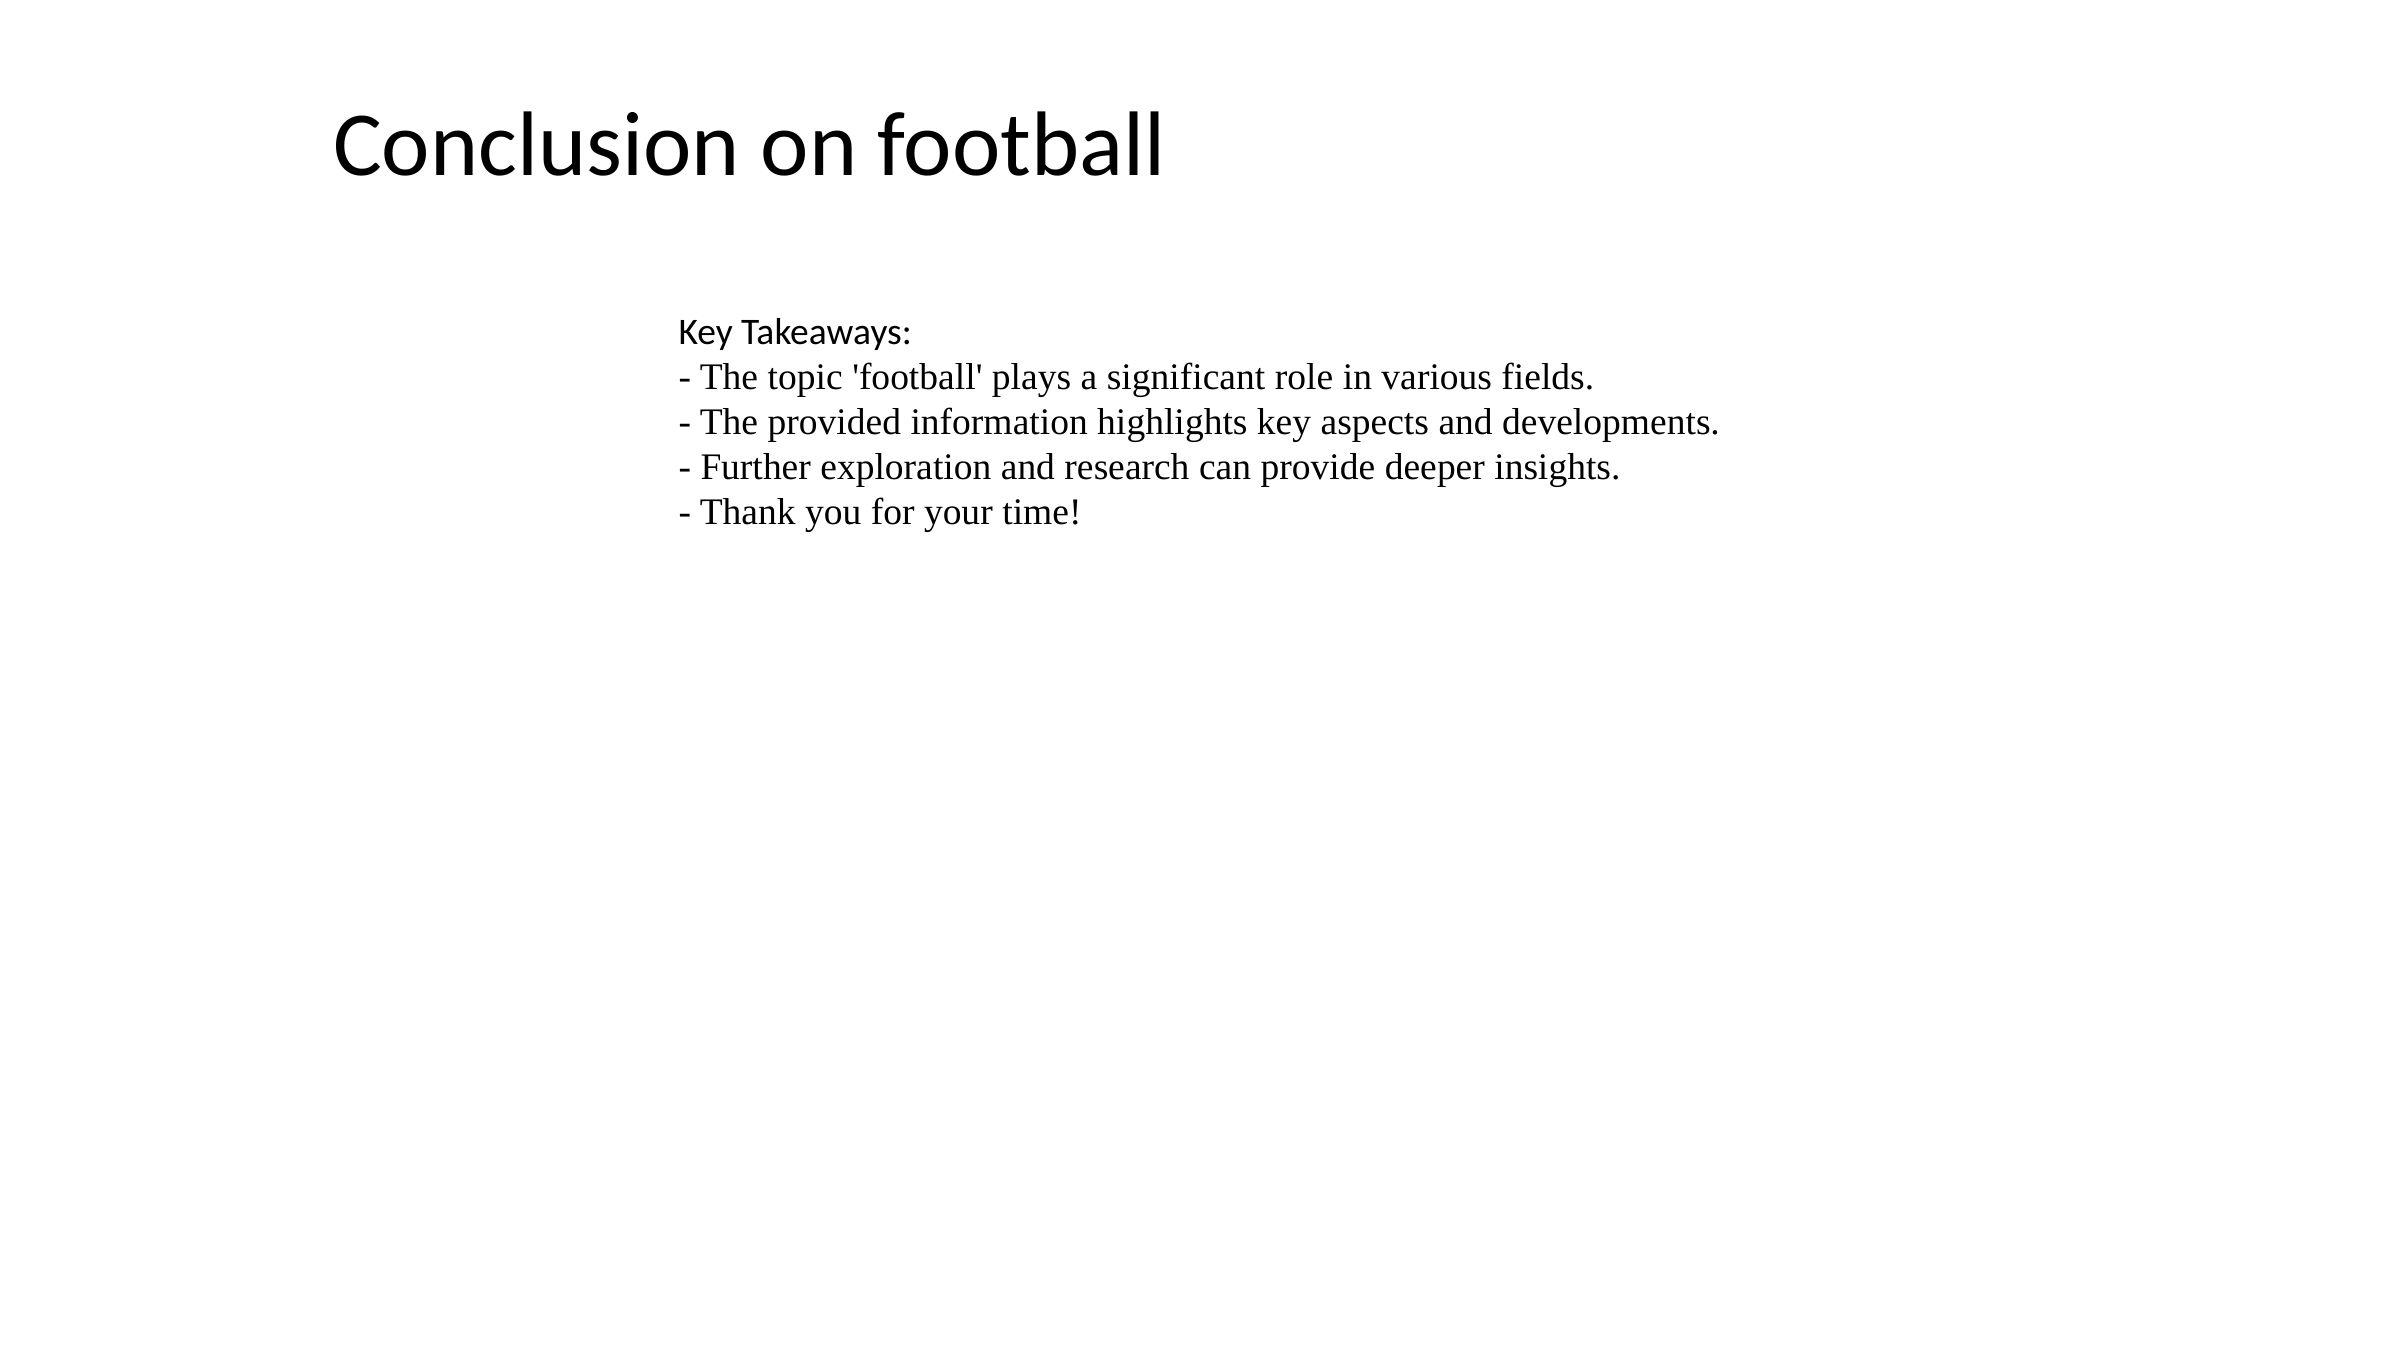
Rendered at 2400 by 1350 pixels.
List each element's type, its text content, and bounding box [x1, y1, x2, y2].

text_box Key Takeaways: - The topic 'football' plays a significant role in various fields. - The provided information highlights key aspects and developments. - Further exploration and research can provide deeper insights. - Thank you for your time! [663, 299, 1737, 540]
title Conclusion on football [75, 45, 1425, 233]
